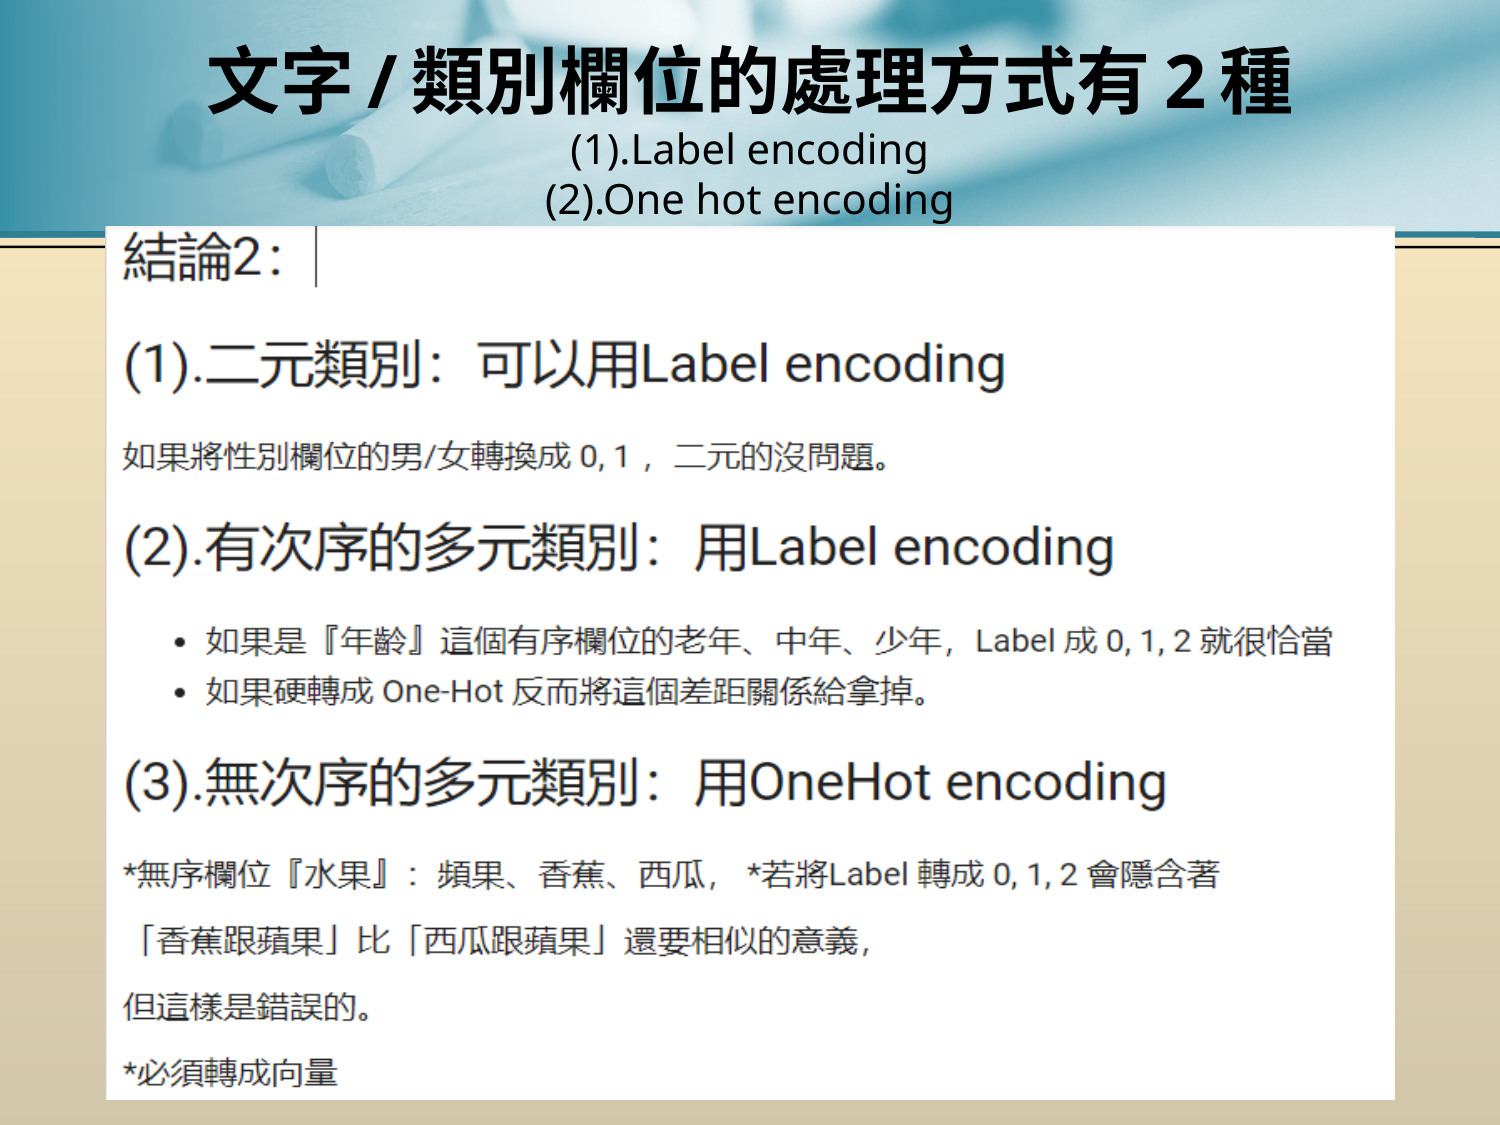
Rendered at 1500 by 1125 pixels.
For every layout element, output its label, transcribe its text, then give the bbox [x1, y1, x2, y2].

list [105, 226, 1395, 1100]
title 文字/類別欄位的處理方式有2種 (1).Label encoding (2).One hot encoding [75, 24, 1425, 233]
